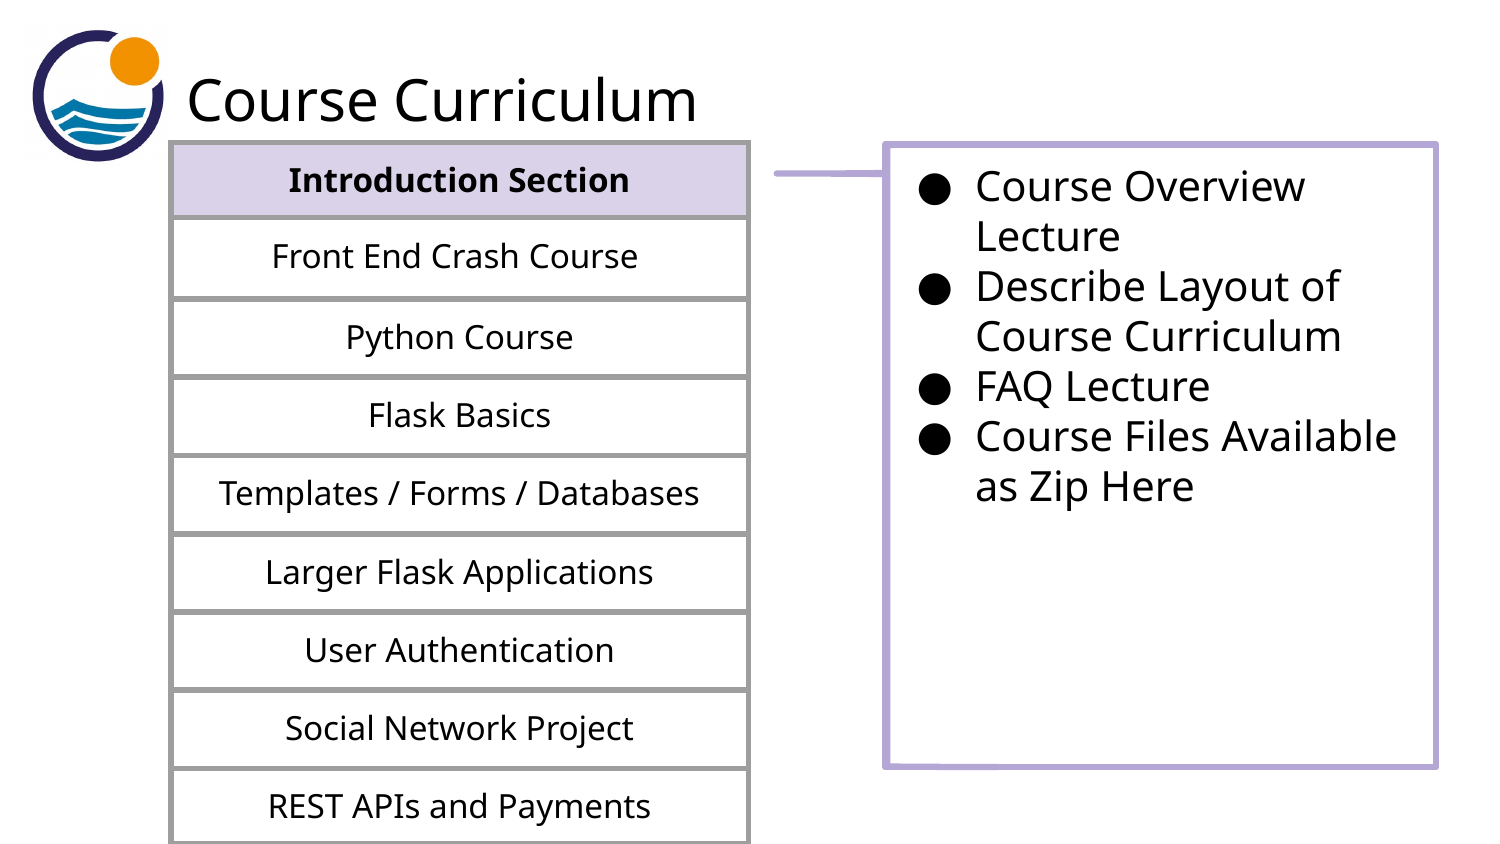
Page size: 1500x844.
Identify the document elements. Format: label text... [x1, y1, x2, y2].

table_cell Social Network Project [174, 693, 746, 766]
table_cell Python Course [174, 302, 746, 374]
text_box Course Overview Lecture Describe Layout of Course Curriculum FAQ Lecture Course Files Available as Zip Here [998, 144, 1437, 767]
text_box [776, 144, 998, 768]
table_cell Templates / Forms / Databases [174, 458, 746, 531]
table_cell Front End Crash Course [174, 220, 746, 296]
table_cell User Authentication [174, 615, 746, 687]
picture [24, 24, 172, 167]
table_cell Larger Flask Applications [174, 537, 746, 609]
table_cell Flask Basics [174, 380, 746, 453]
table_cell REST APIs and Payments [174, 771, 746, 841]
title Course Curriculum [176, 48, 1449, 143]
table_header Introduction Section [174, 145, 746, 215]
